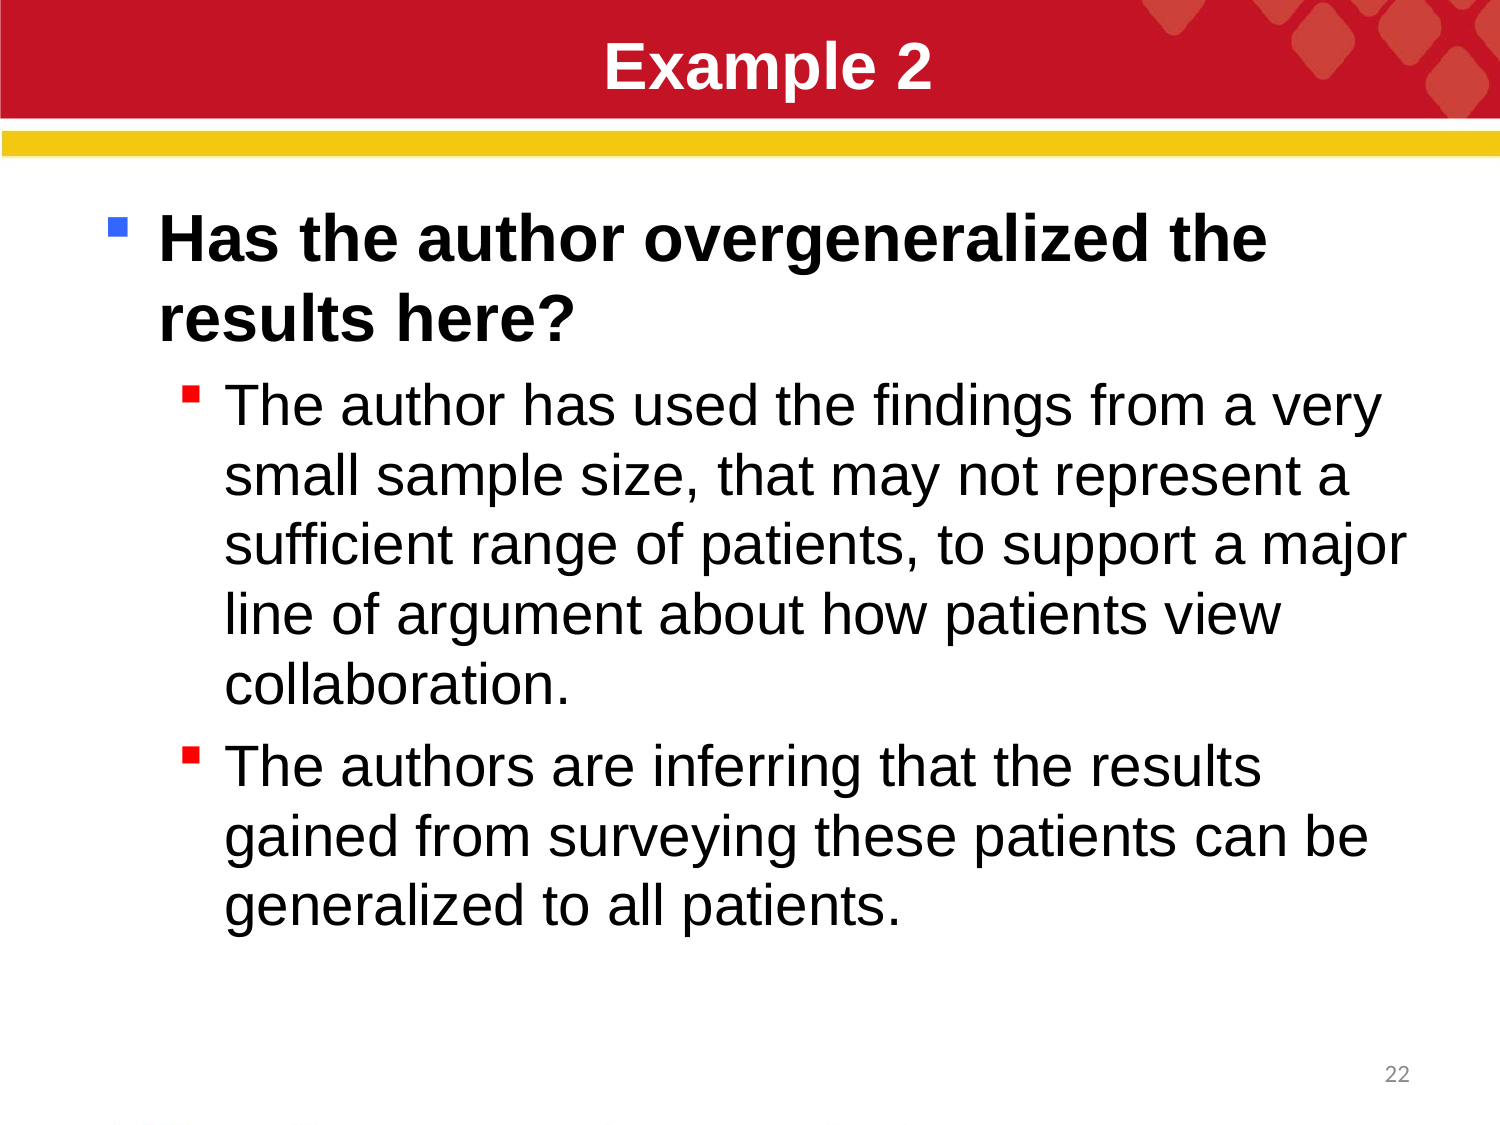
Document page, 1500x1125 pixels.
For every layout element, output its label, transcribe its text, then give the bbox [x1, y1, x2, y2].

picture [0, 0, 1500, 1125]
title Example 2 [75, 12, 1463, 113]
list Has the author overgeneralized the results here? The author has used the findings from a very small sample size, that may not represent a sufficient range of patients, to support a major line of argument about how patients view collaboration. The authors are inferring that the results gained from surveying these patients can be generalized to all patients. [87, 187, 1425, 1005]
slide_number 22 [1074, 1042, 1425, 1103]
